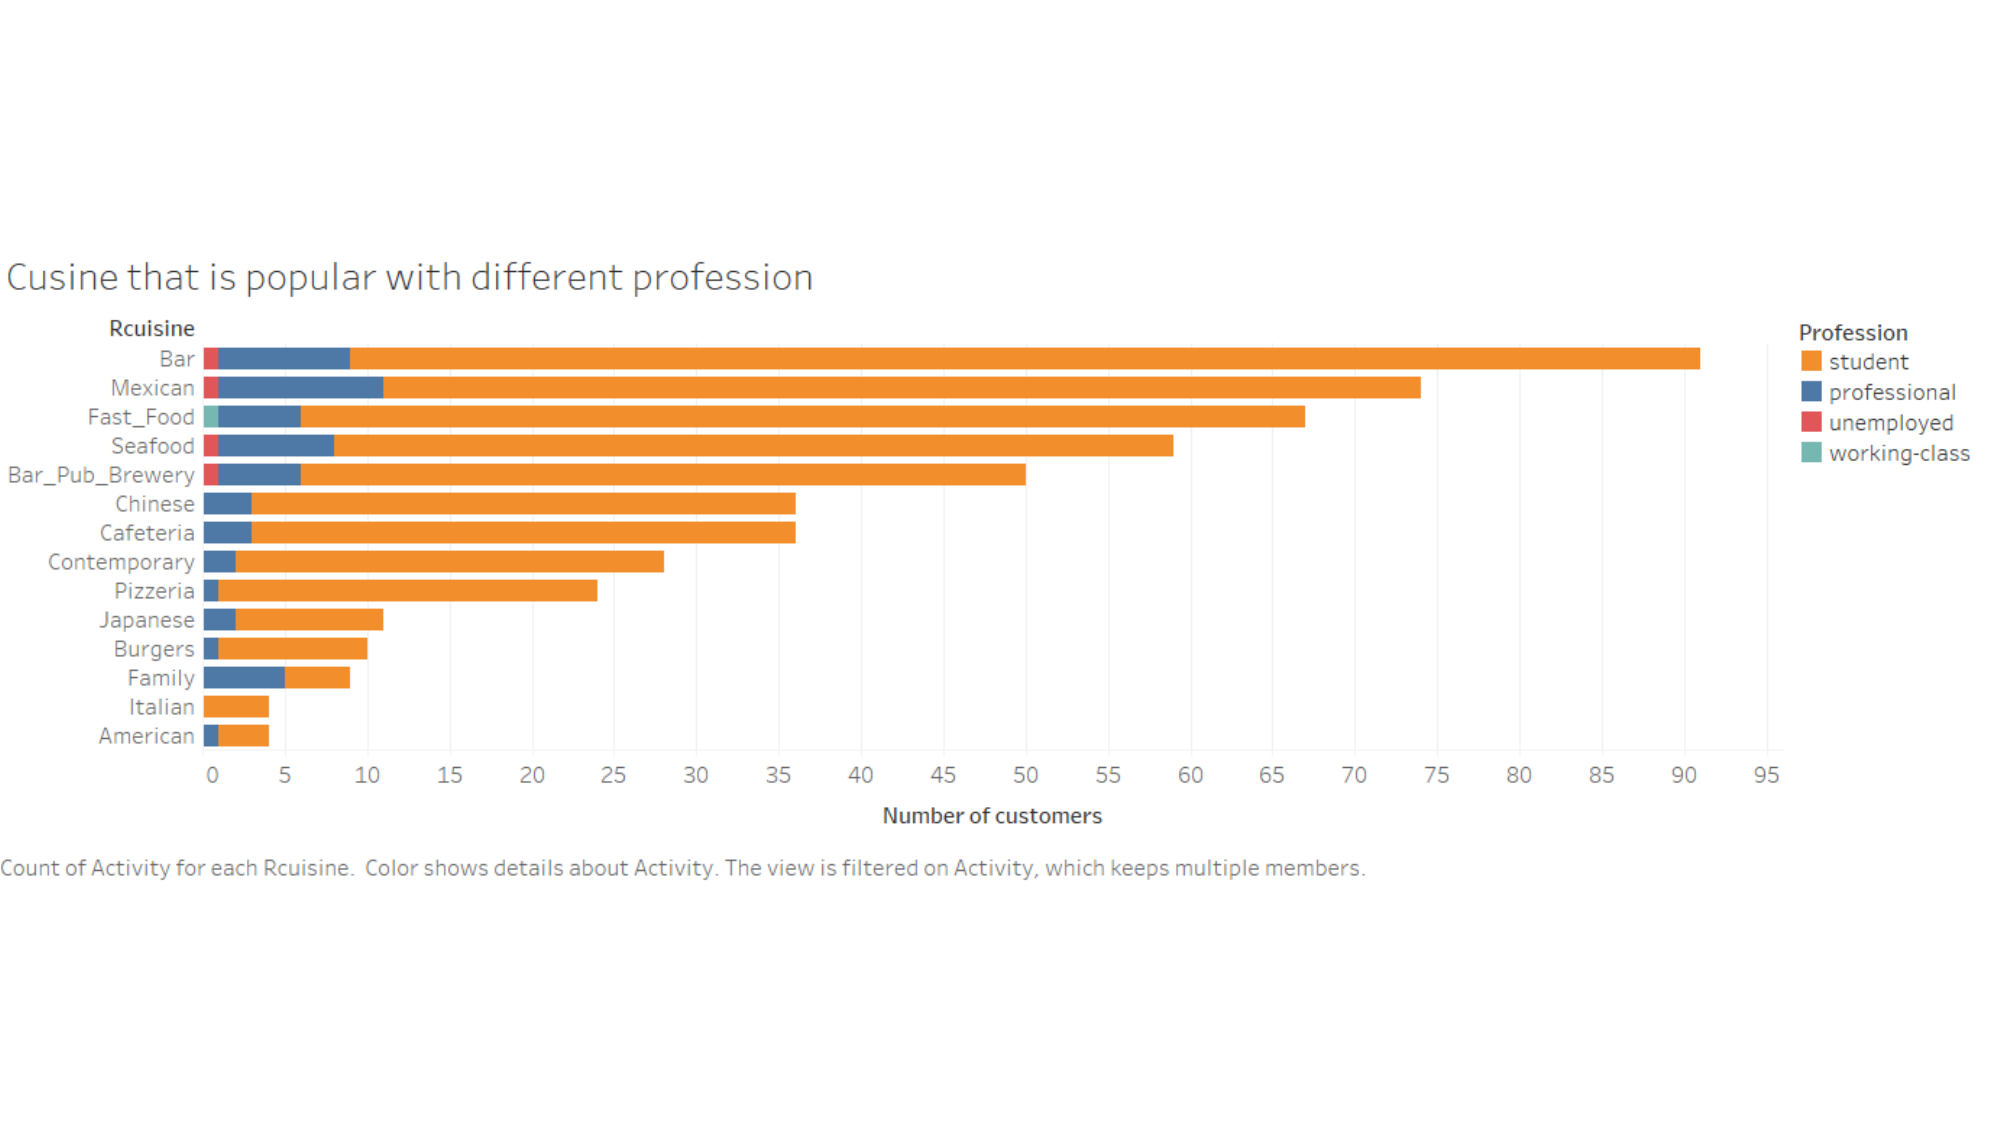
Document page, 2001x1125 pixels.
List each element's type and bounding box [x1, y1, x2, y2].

picture [0, 242, 2000, 883]
